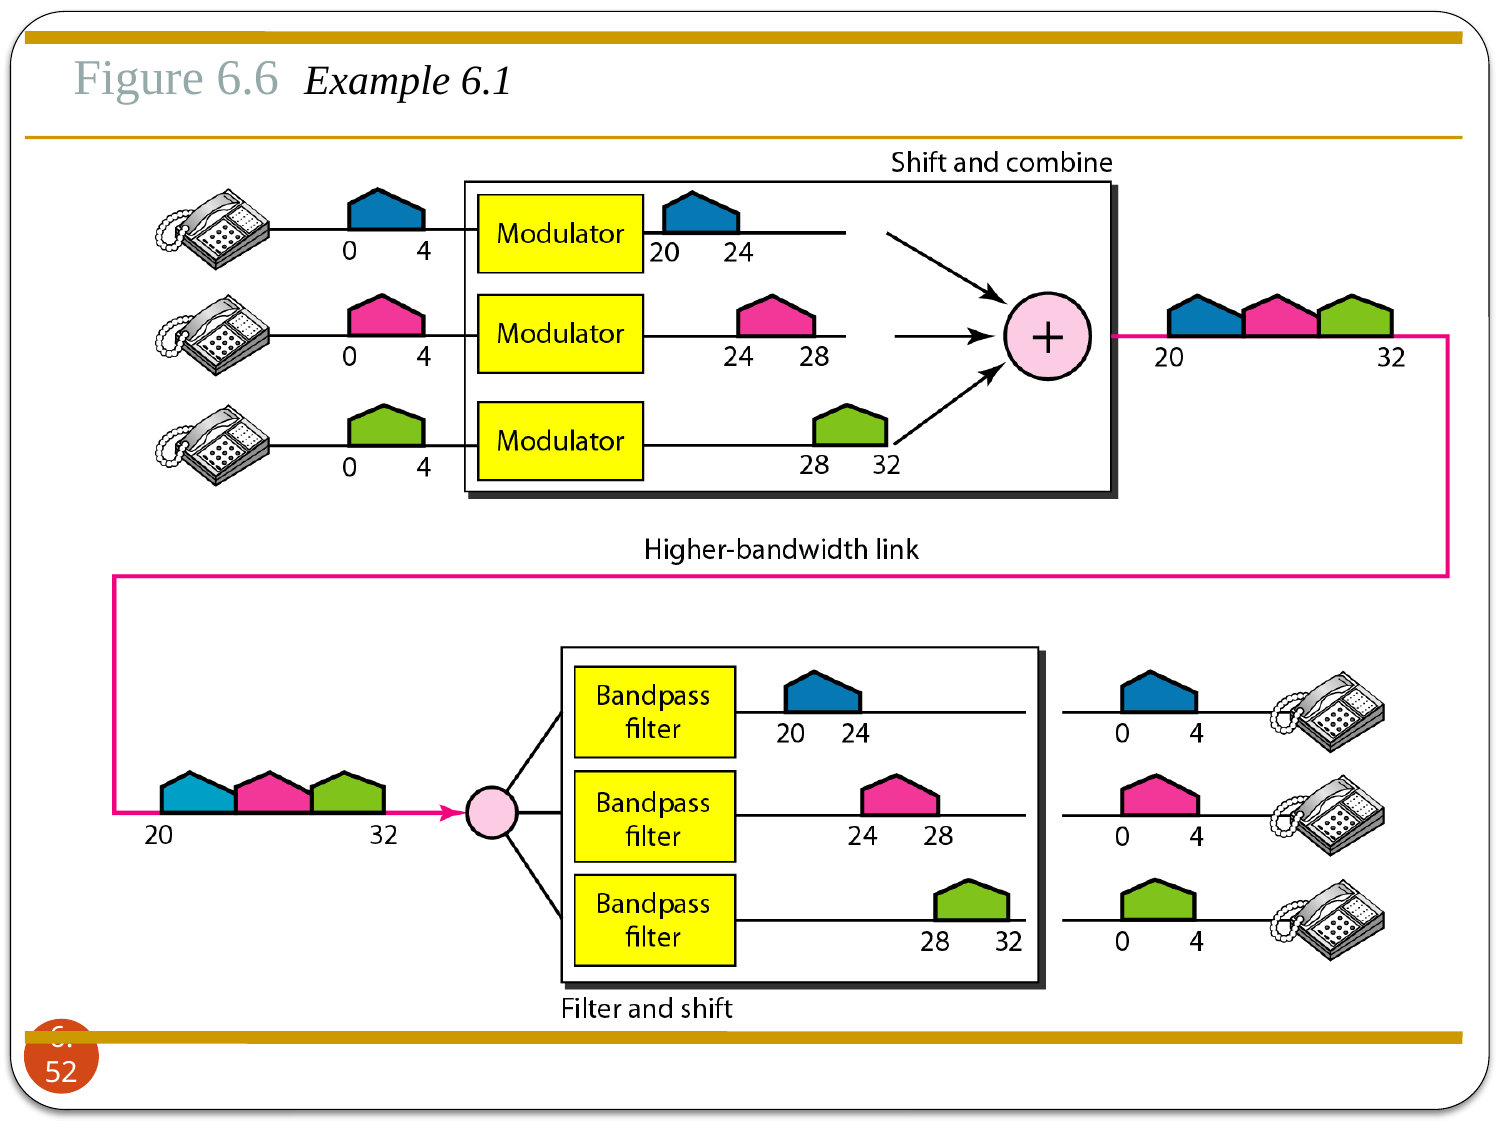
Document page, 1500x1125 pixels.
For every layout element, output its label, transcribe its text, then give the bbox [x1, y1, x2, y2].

picture [112, 147, 1451, 1026]
slide_number 6.52 [23, 1038, 99, 1094]
text_box Figure 6.6 Example 6.1 [58, 37, 529, 113]
slide_number 6.52 [29, 1018, 94, 1037]
